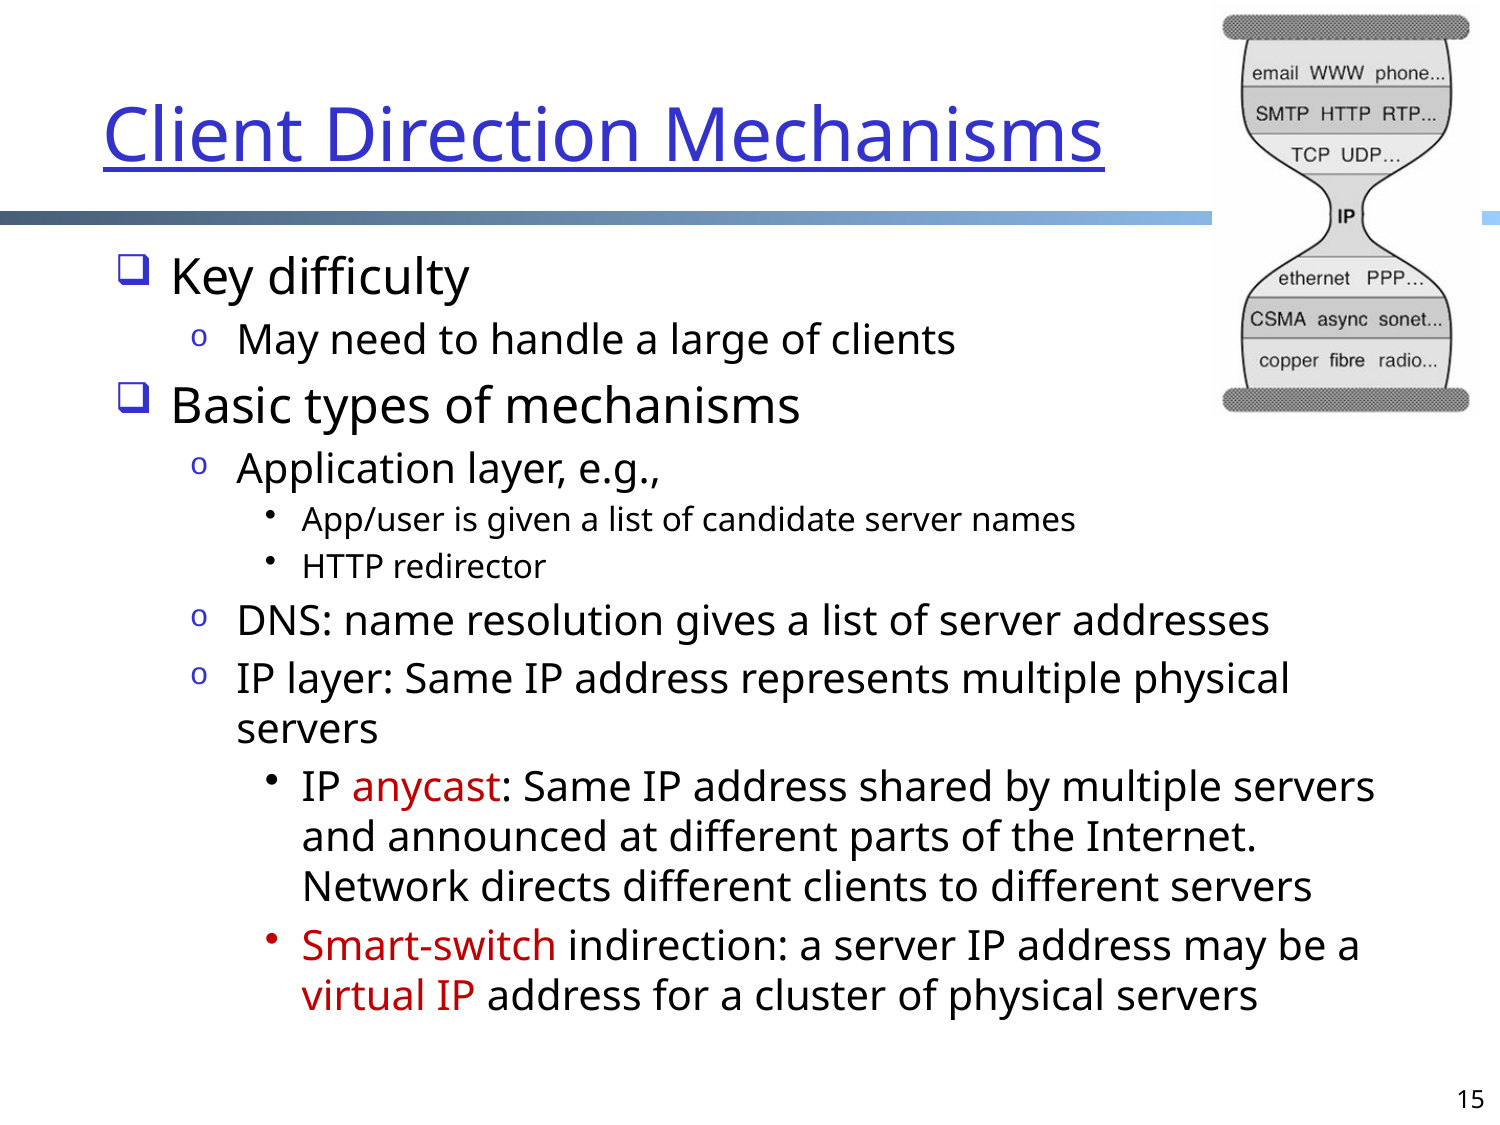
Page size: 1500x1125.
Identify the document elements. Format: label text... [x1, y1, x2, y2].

list Key difficulty May need to handle a large of clients Basic types of mechanisms Application layer, e.g., App/user is given a list of candidate server names HTTP redirector DNS: name resolution gives a list of server addresses IP layer: Same IP address represents multiple physical servers IP anycast: Same IP address shared by multiple servers and announced at different parts of the Internet. Network directs different clients to different servers Smart-switch indirection: a server IP address may be a virtual IP address for a cluster of physical servers [99, 237, 1438, 1100]
title Client Direction Mechanisms [87, 37, 1207, 225]
slide_number 15 [1150, 1049, 1500, 1125]
picture [1212, 3, 1482, 425]
